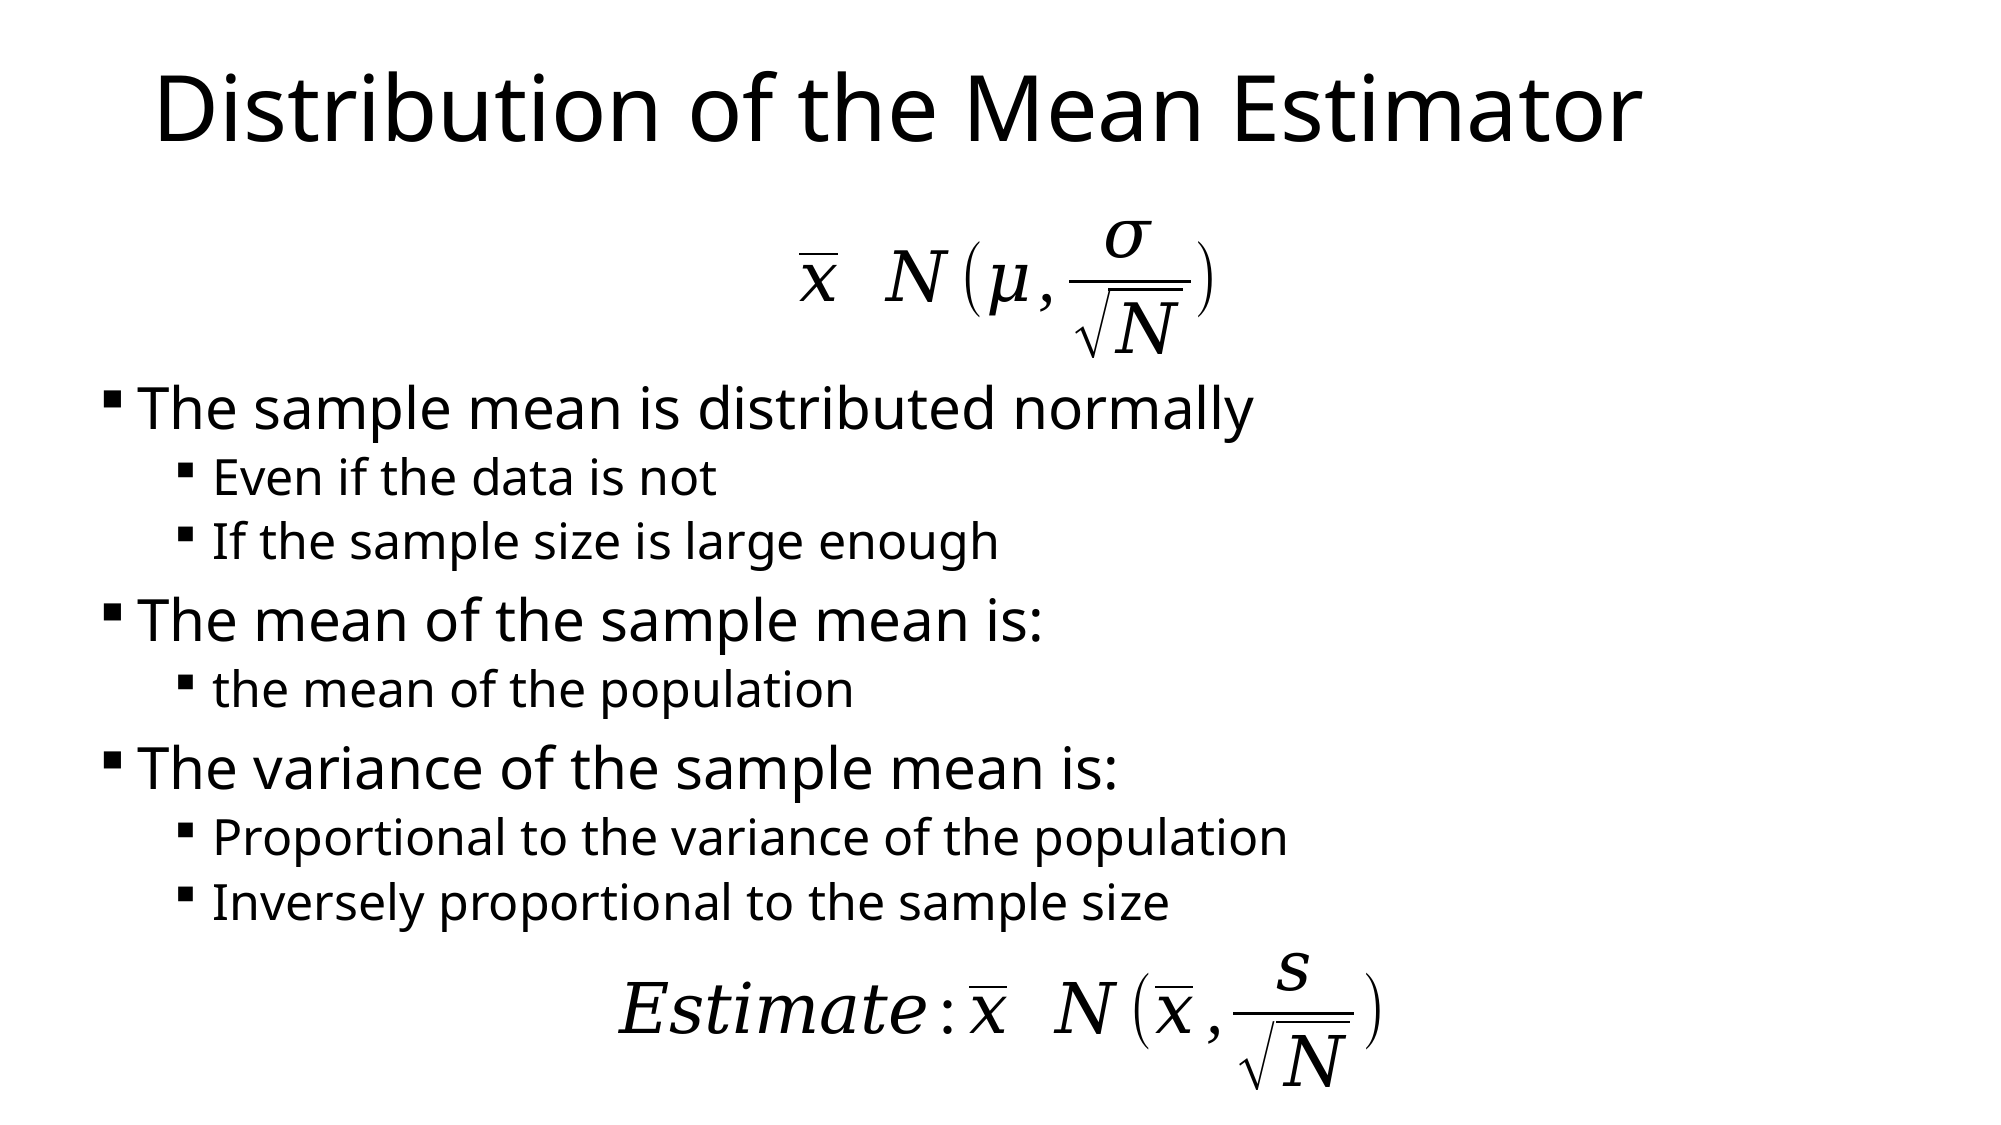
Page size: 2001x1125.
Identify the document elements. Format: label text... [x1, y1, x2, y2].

title Distribution of the Mean Estimator [137, 3, 1863, 221]
list The sample mean is distributed normally Even if the data is not If the sample size is large enough The mean of the sample mean is: the mean of the population The variance of the sample mean is: Proportional to the variance of the population Inversely proportional to the sample size [84, 371, 1916, 1077]
